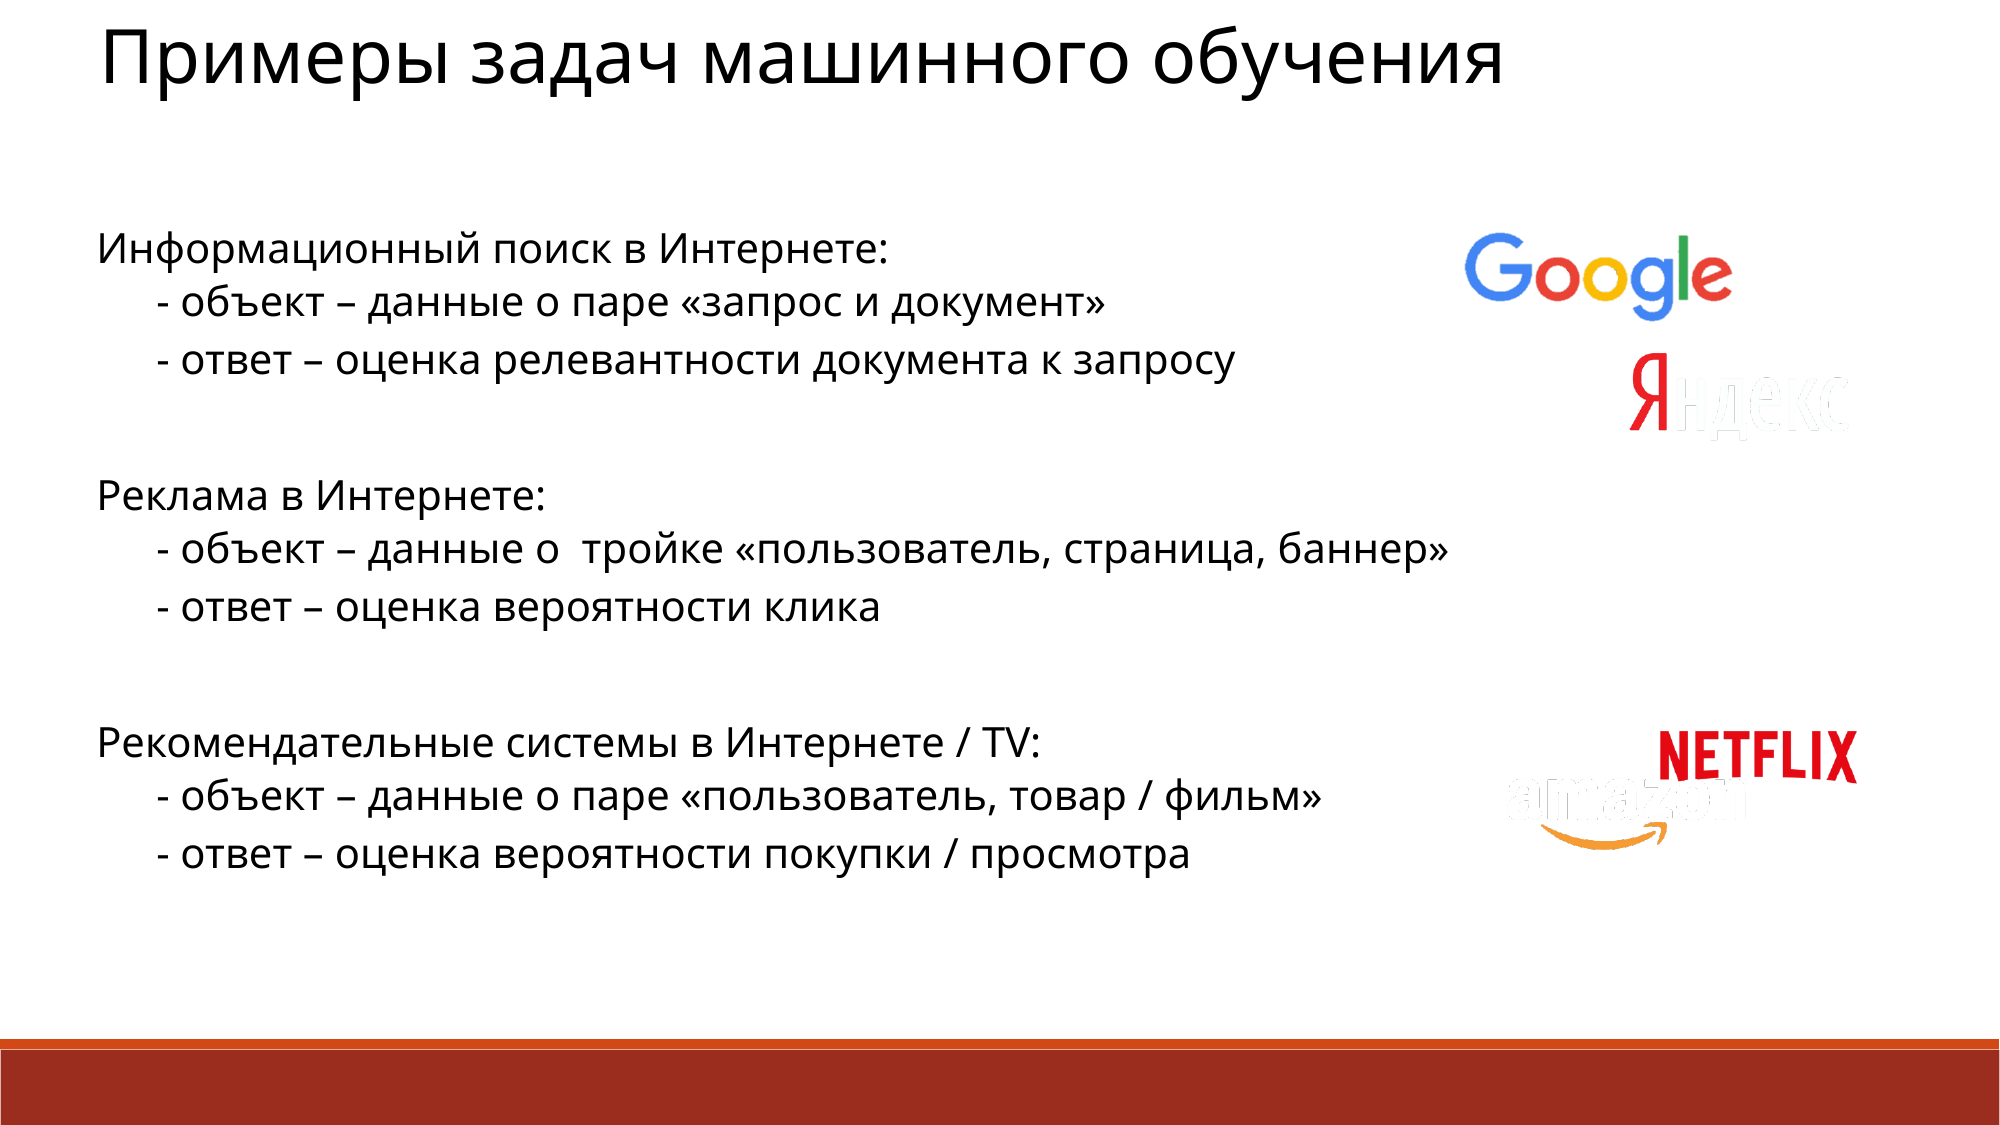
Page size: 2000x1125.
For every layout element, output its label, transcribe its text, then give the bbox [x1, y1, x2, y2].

picture [1506, 635, 1874, 869]
picture [1453, 172, 1874, 496]
text_box Информационный поиск в Интернете: - объект – данные о паре «запрос и документ» - ответ – оценка релевантности документа к запросу Реклама в Интернете: - объект – данные о тройке «пользователь, страница, баннер» - ответ – оценка вероятности клика Рекомендательные системы в Интернете / TV: - объект – данные о паре «пользователь, товар / фильм» - ответ – оценка вероятности покупки / просмотра [66, 219, 1745, 934]
text_box Примеры задач машинного обучения [0, 1, 1997, 106]
